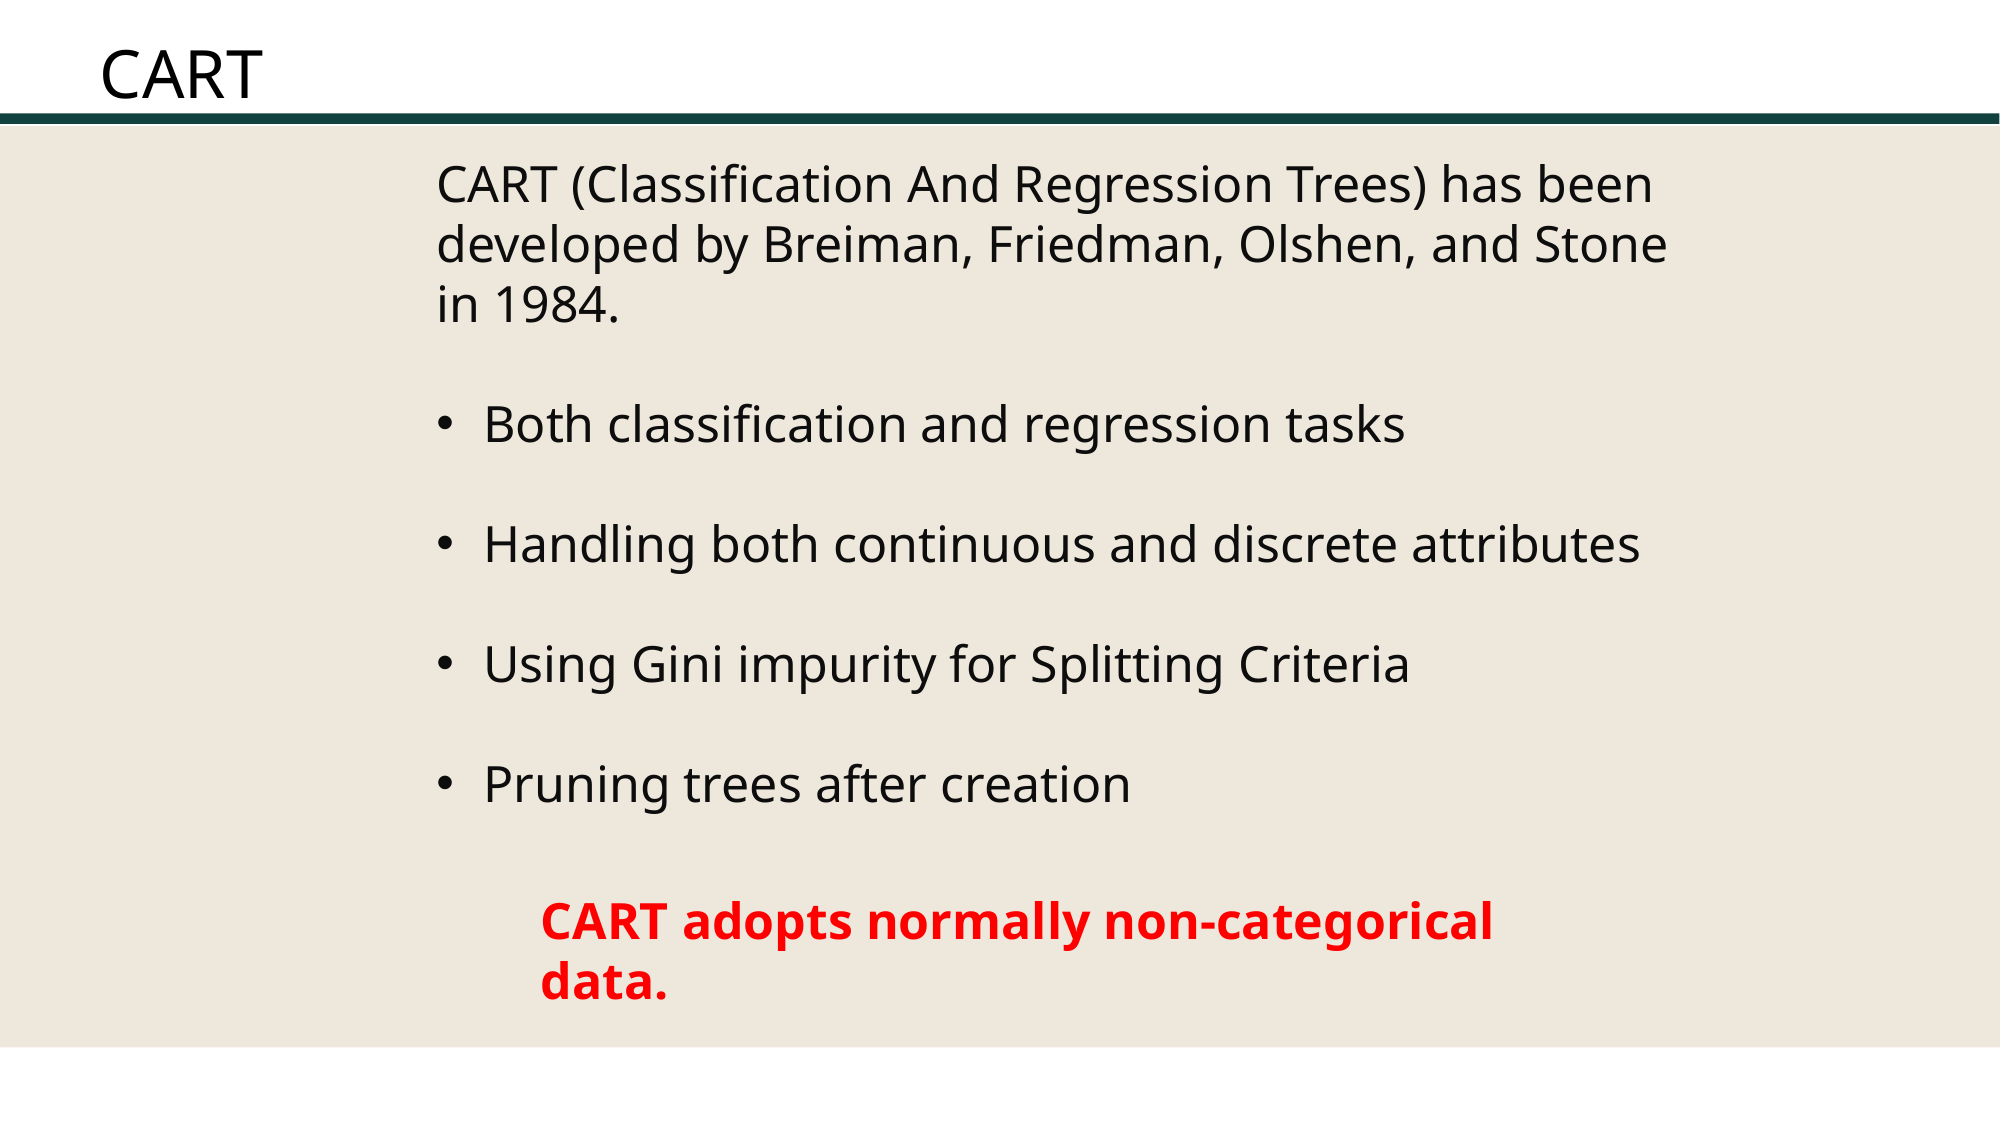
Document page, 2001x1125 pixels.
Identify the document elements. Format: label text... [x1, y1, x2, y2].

text_box CART adopts normally non-categorical data. [526, 882, 1526, 1017]
text_box CART (Classification And Regression Trees) has been developed by Breiman, Friedman, Olshen, and Stone in 1984. Both classification and regression tasks Handling both continuous and discrete attributes Using Gini impurity for Splitting Criteria Pruning trees after creation [421, 144, 1685, 820]
title CART [99, 31, 1483, 113]
